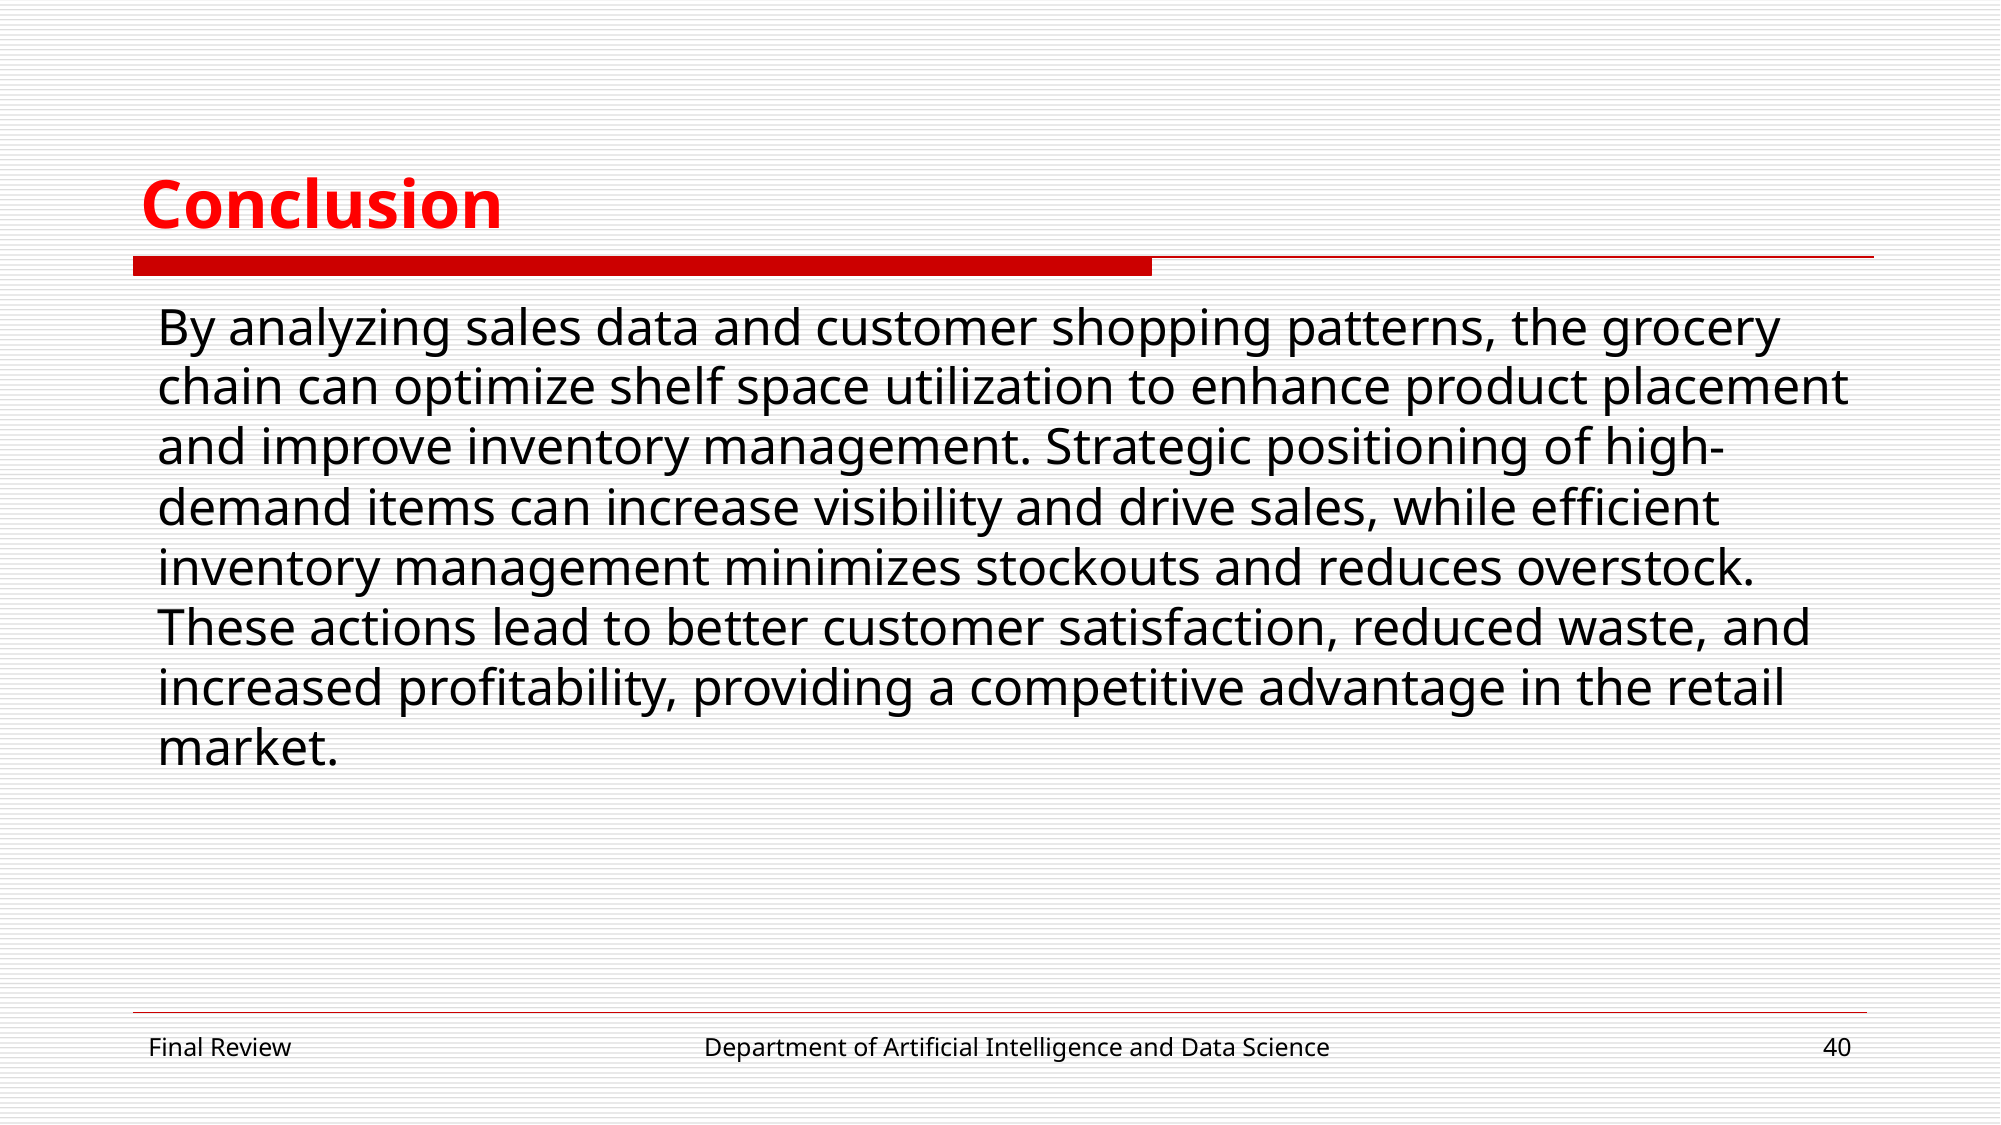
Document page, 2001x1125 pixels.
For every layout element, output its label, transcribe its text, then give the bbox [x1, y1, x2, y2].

list By analyzing sales data and customer shopping patterns, the grocery chain can optimize shelf space utilization to enhance product placement and improve inventory management. Strategic positioning of high-demand items can increase visibility and drive sales, while efficient inventory management minimizes stockouts and reduces overstock. These actions lead to better customer satisfaction, reduced waste, and increased profitability, providing a competitive advantage in the retail market. [123, 287, 1874, 988]
picture [0, 0, 2001, 1125]
slide_number 40 [1433, 1024, 1867, 1103]
title Conclusion [125, 50, 1876, 250]
text_box Department of Artificial Intelligence and Data Science [517, 1024, 1518, 1070]
slide_number Final Review [133, 1024, 567, 1103]
